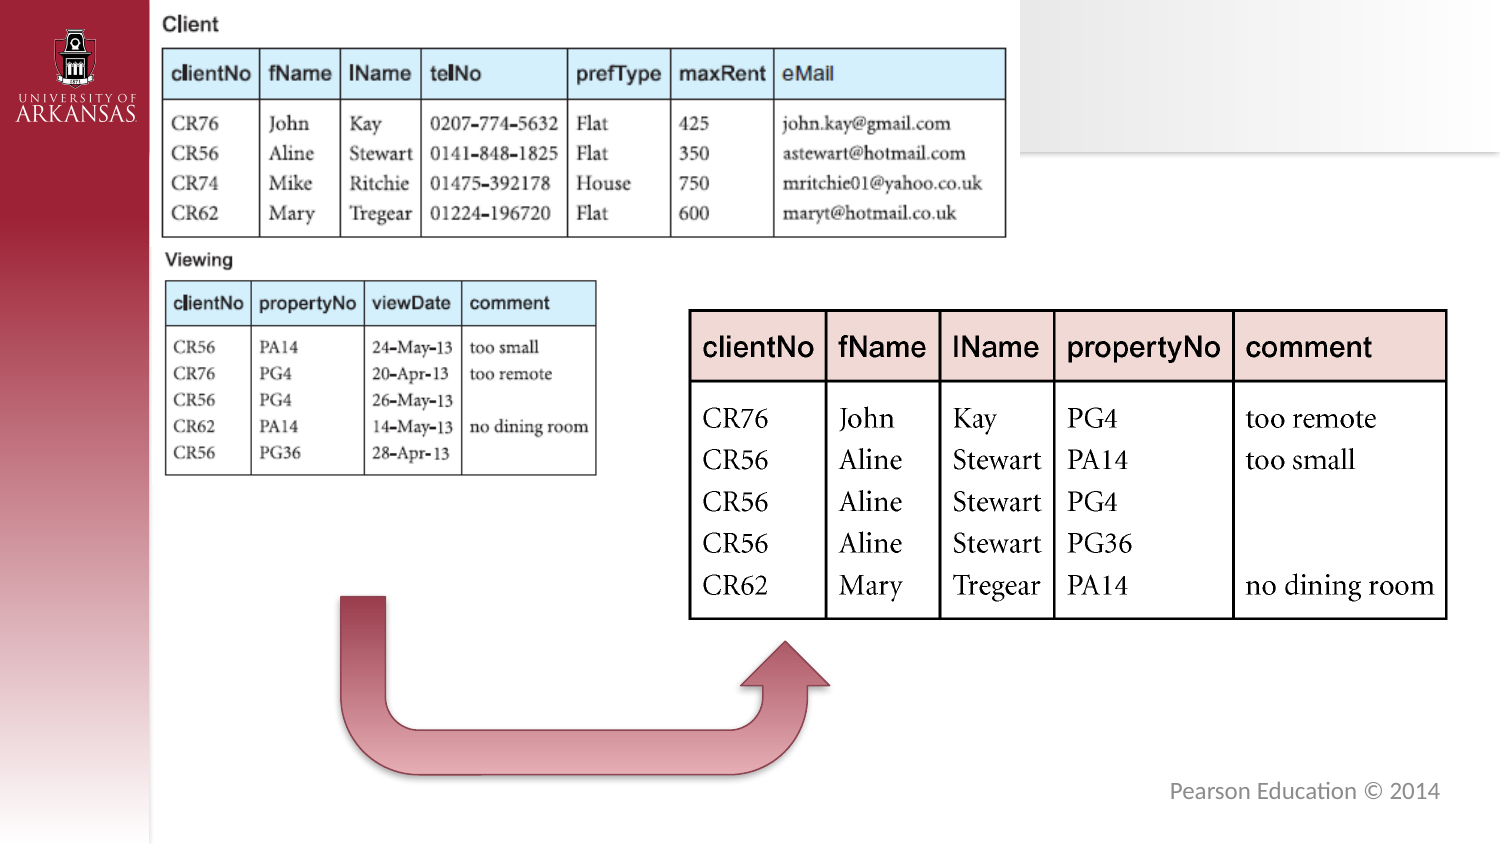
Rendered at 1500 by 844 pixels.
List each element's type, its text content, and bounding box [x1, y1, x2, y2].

picture [152, 242, 602, 485]
picture [15, 29, 137, 122]
text_box [340, 595, 831, 776]
picture [674, 295, 1457, 630]
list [150, 0, 1021, 248]
slide_number Pearson Education © 2014 [1105, 782, 1456, 827]
